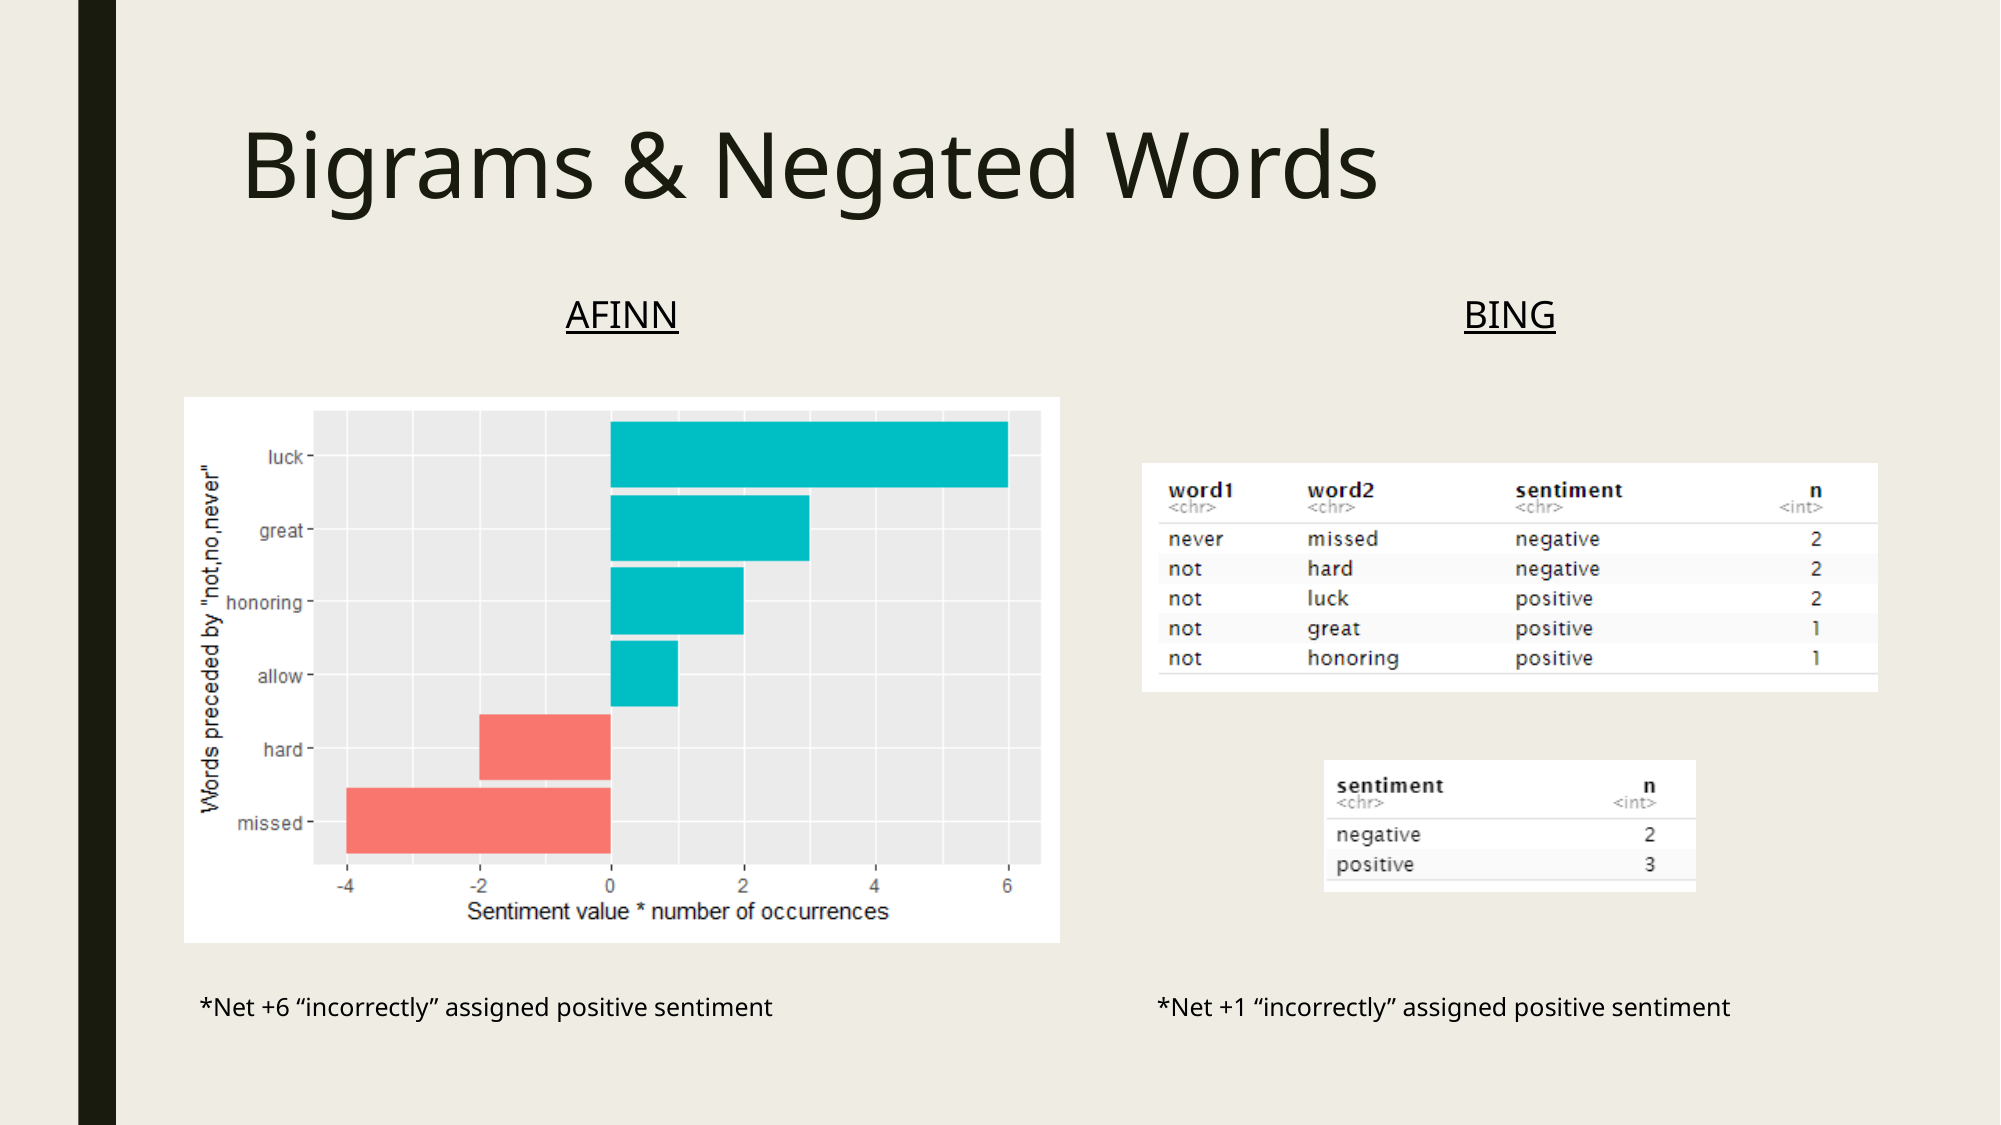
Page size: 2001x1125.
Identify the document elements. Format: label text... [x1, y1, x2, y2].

text_box *Net +6 “incorrectly” assigned positive sentiment [184, 984, 1062, 1030]
title Bigrams & Negated Words [225, 112, 1800, 357]
text_box *Net +1 “incorrectly” assigned positive sentiment [1142, 984, 2000, 1030]
picture [1141, 463, 1878, 692]
picture [184, 397, 1060, 943]
text_box AFINN [412, 283, 832, 343]
picture [1324, 760, 1696, 892]
text_box BING [1300, 283, 1720, 343]
